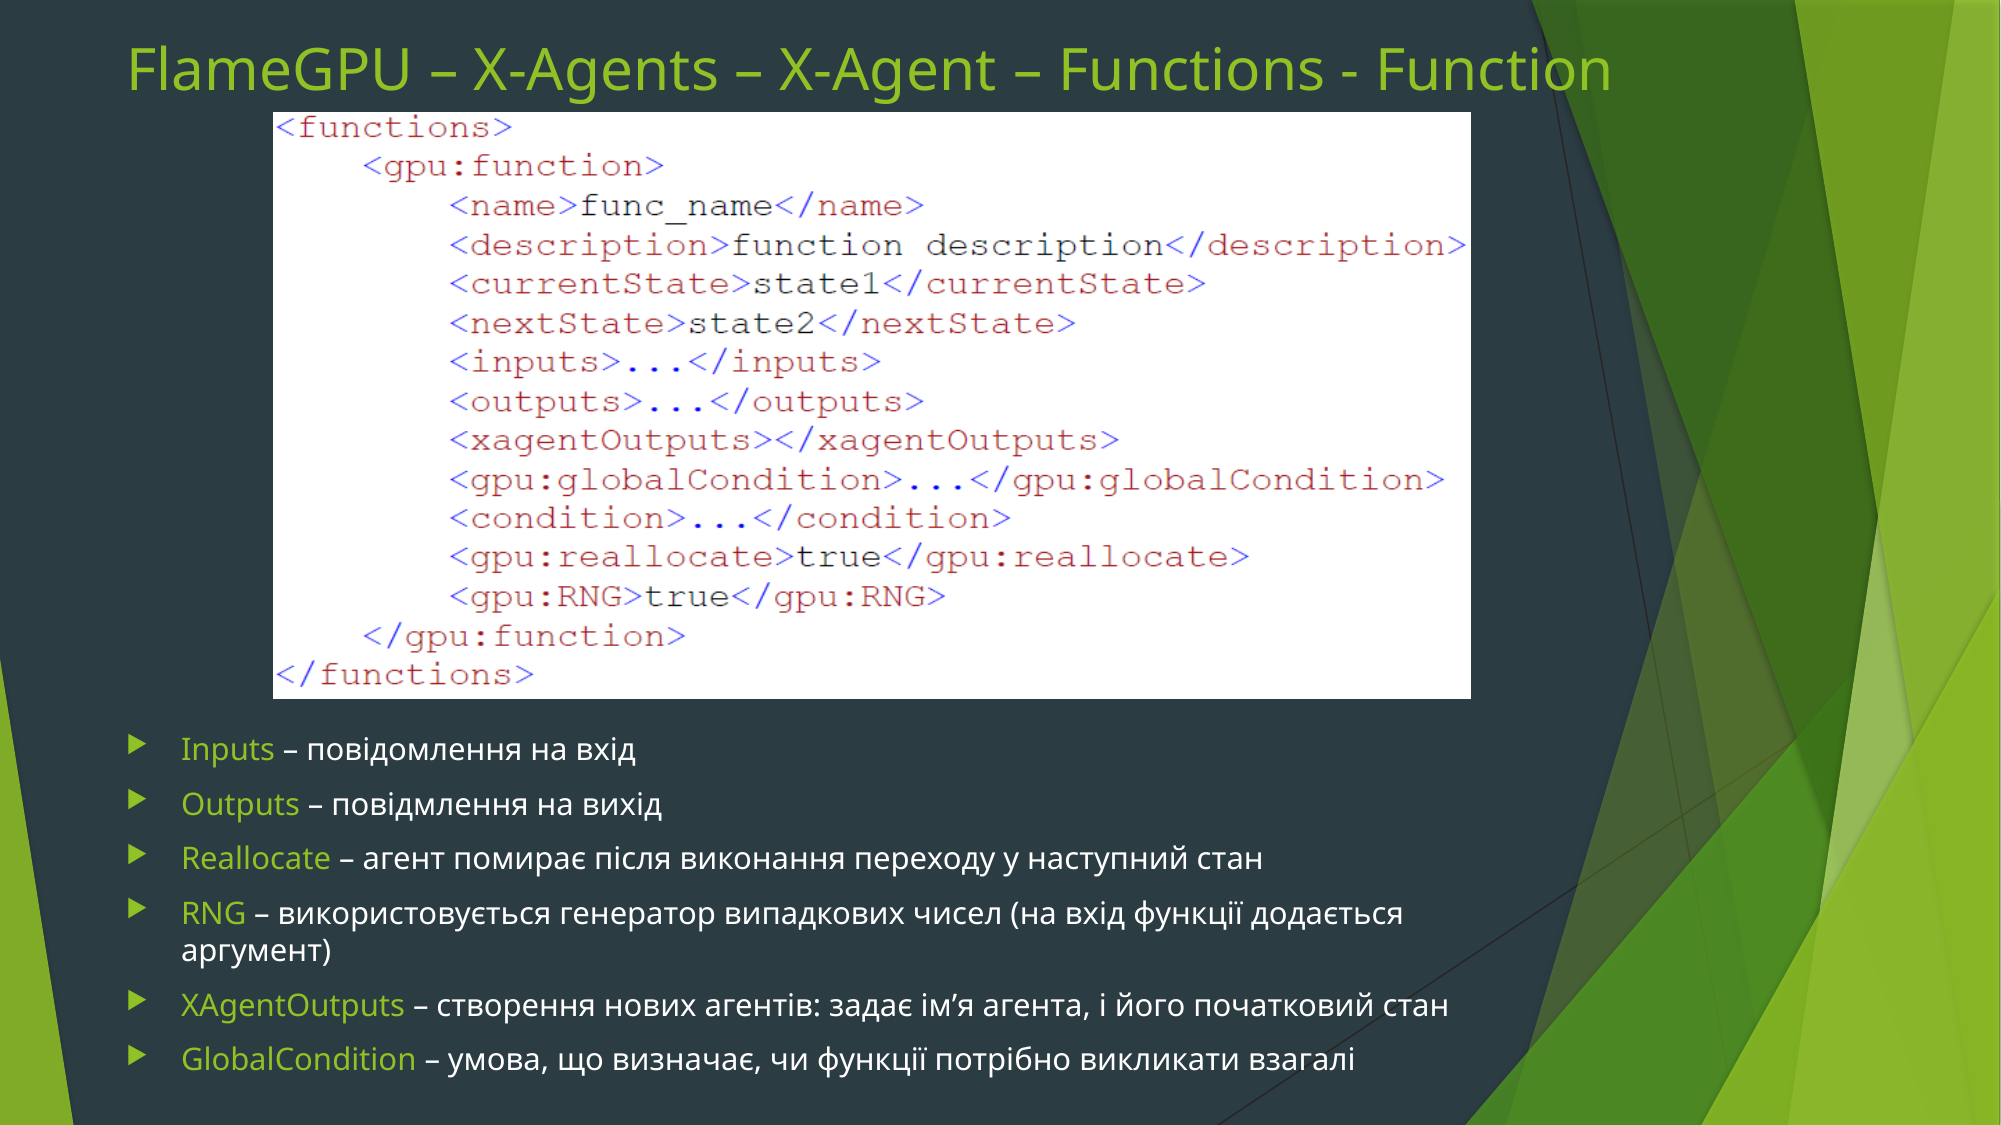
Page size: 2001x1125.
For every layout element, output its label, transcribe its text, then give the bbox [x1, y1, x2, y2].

list Inputs – повідомлення на вхід Outputs – повідмлення на вихід Reallocate – агент помирає після виконання переходу у наступний стан RNG – використовується генератор випадкових чисел (на вхід функції додається аргумент) XAgentOutputs – створення нових агентів: задає ім’я агента, і його початковий стан GlobalCondition – умова, що визначає, чи функції потрібно викликати взагалі [111, 721, 1532, 1093]
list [273, 111, 1471, 699]
title FlameGPU – X-Agents – X-Agent – Functions - Function [111, 24, 1633, 164]
